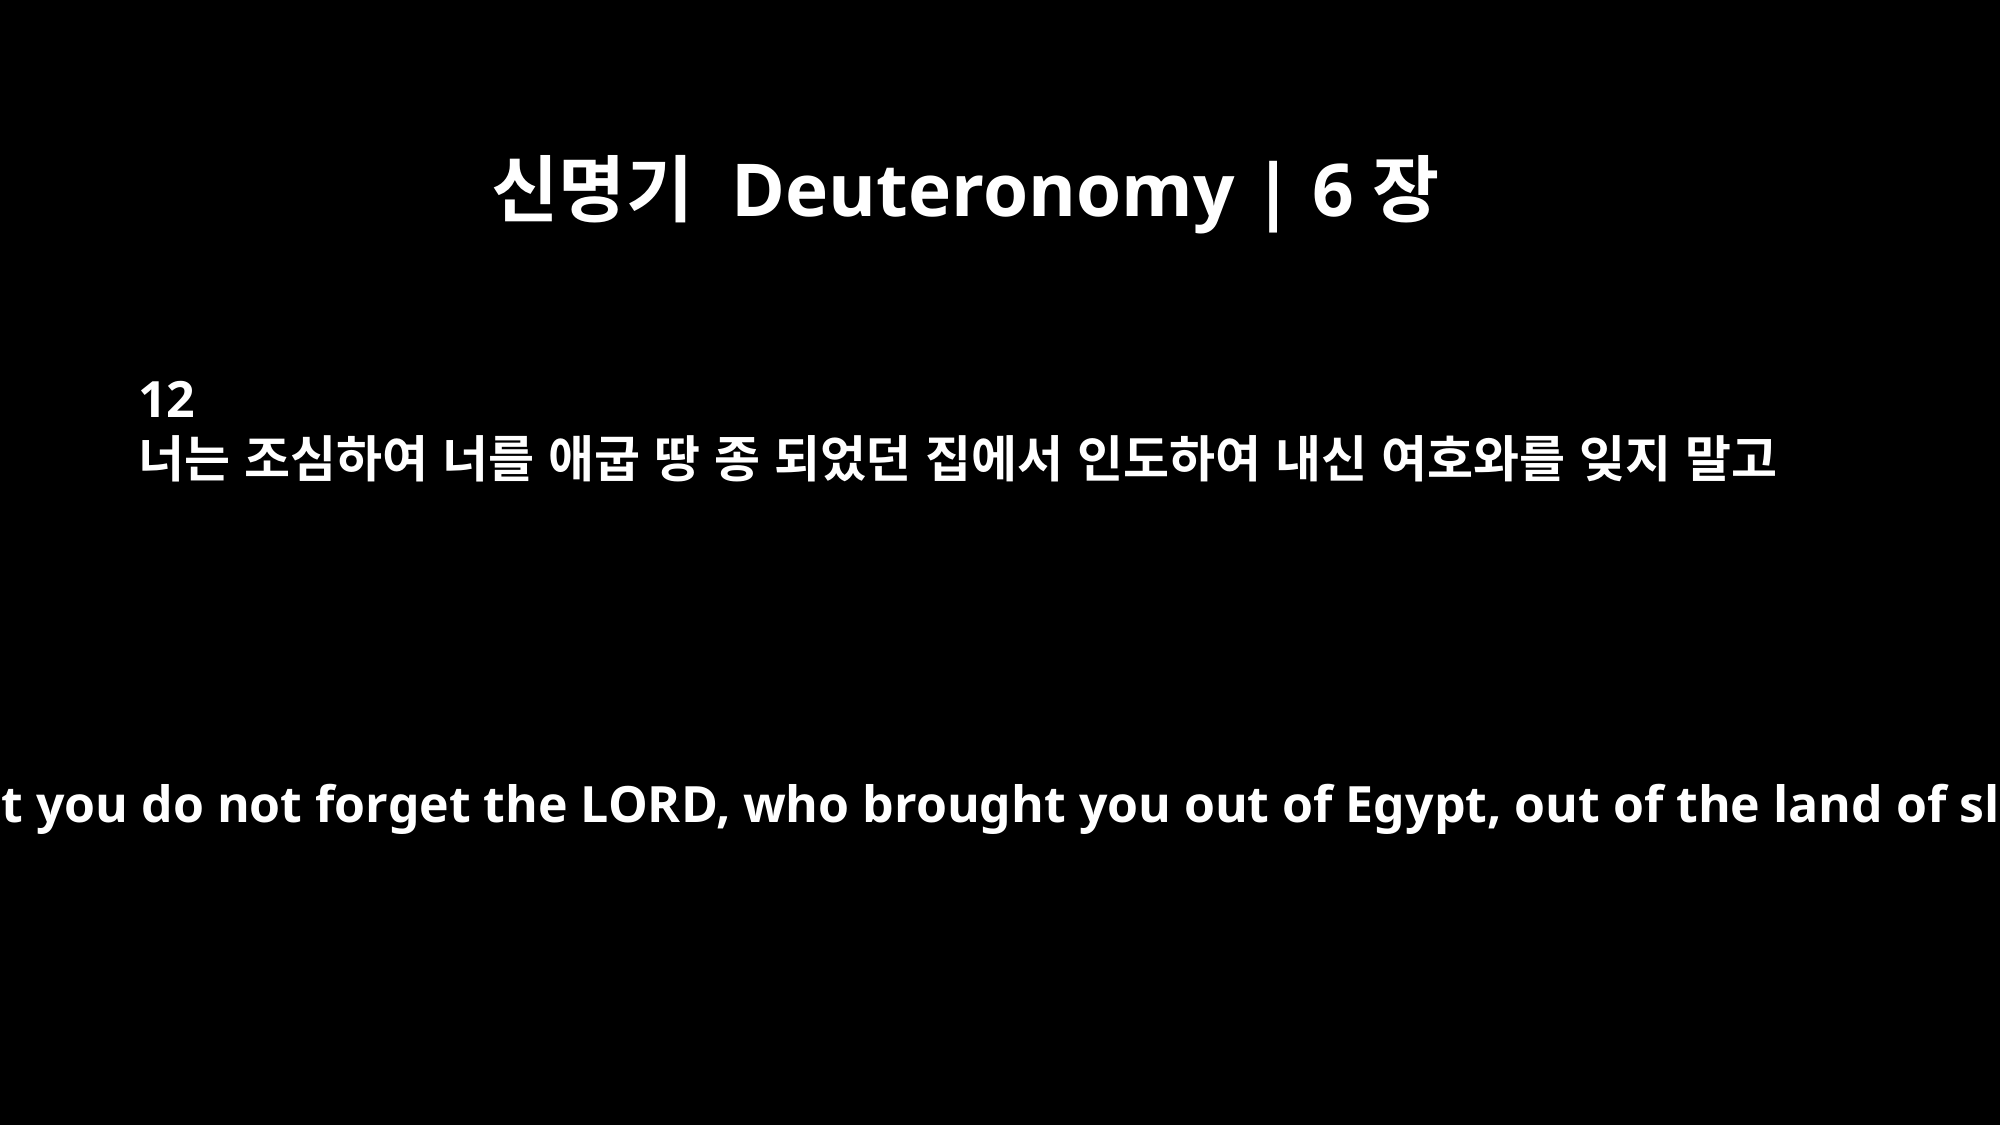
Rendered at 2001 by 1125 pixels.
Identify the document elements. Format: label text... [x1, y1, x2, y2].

text_box 12 너는 조심하여 너를 애굽 땅 종 되었던 집에서 인도하여 내신 여호와를 잊지 말고 [123, 359, 1794, 495]
text_box be careful that you do not forget the LORD, who brought you out of Egypt, out of the land of slavery. [0, 764, 2000, 840]
text_box 신명기 Deuteronomy | 6장 [476, 136, 1455, 239]
